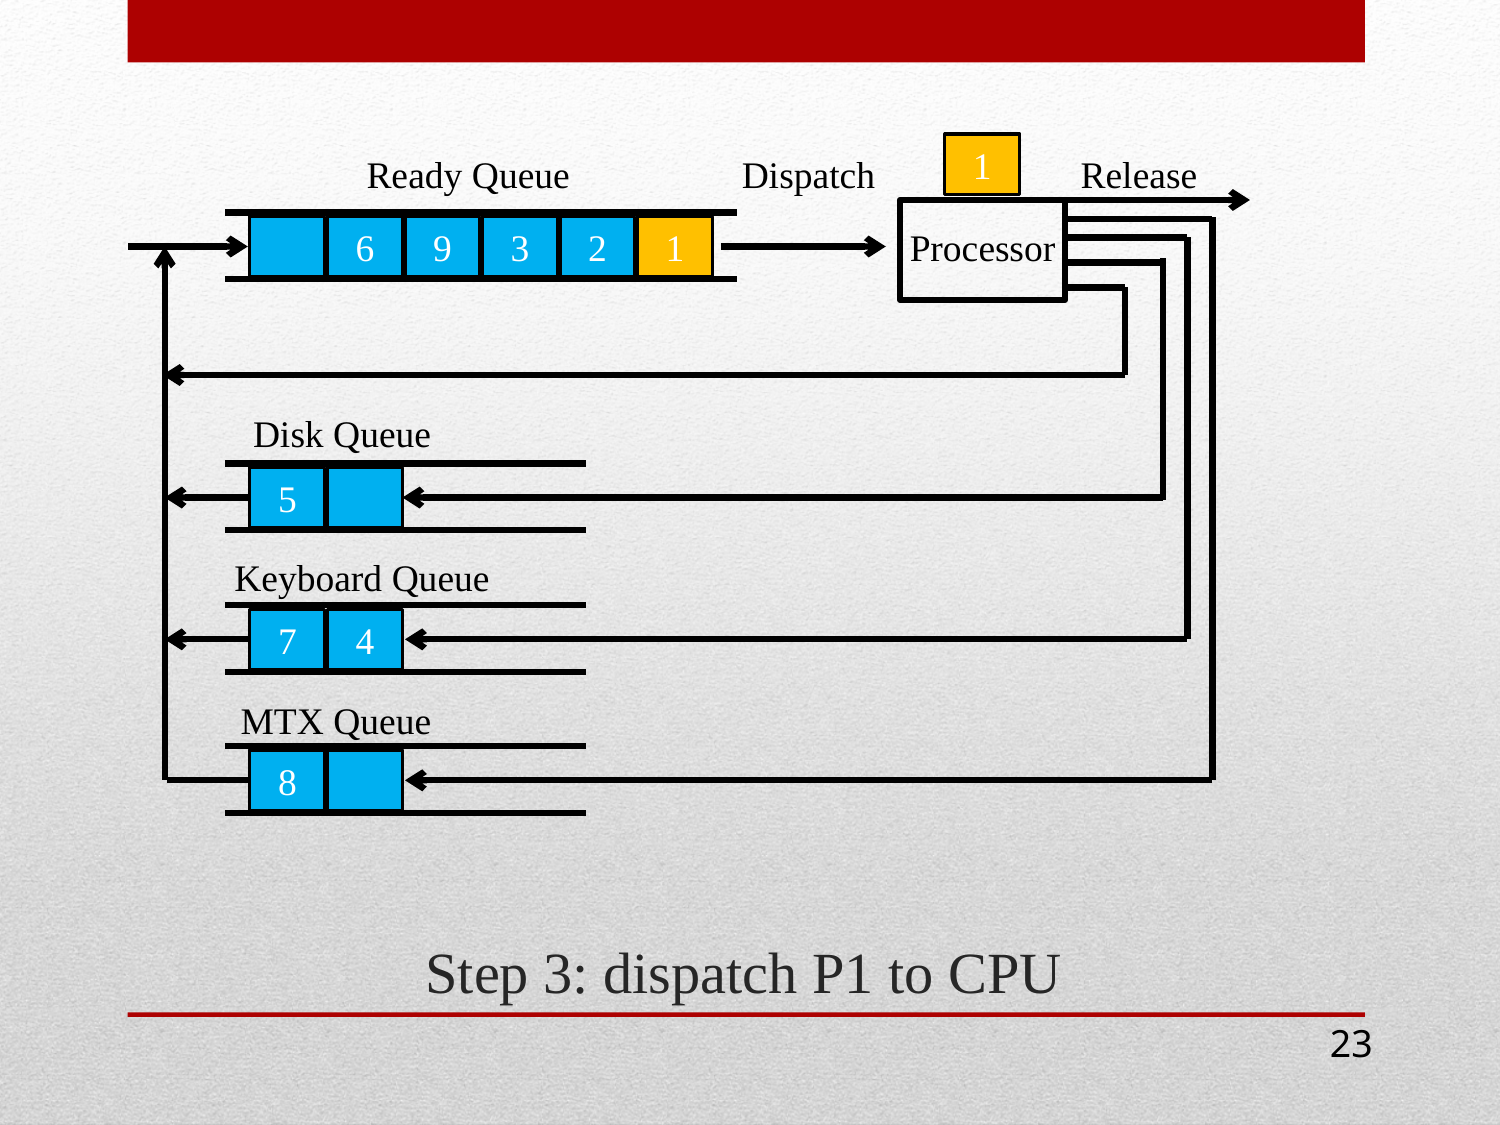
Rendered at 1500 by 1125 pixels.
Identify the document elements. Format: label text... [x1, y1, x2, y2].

text_box 1 [943, 132, 1022, 196]
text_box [225, 750, 585, 757]
text_box 1 [636, 224, 714, 278]
text_box U mtx C 10 [403, 215, 481, 222]
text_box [326, 608, 404, 616]
text_box Ready Queue [351, 143, 586, 204]
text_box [248, 608, 326, 616]
text_box 4 [326, 618, 404, 671]
text_box 7 [248, 618, 326, 669]
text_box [225, 815, 585, 822]
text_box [405, 750, 1216, 791]
text_box [898, 276, 1067, 302]
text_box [161, 750, 249, 791]
text_box [898, 198, 1067, 216]
text_box 2 [558, 224, 636, 278]
text_box [248, 224, 326, 276]
text_box Keyboard Queue [219, 547, 505, 607]
text_box MTX Queue [225, 689, 447, 745]
text_box 5 [248, 475, 326, 527]
text_box Dispatch [727, 143, 891, 204]
text_box [558, 215, 636, 222]
text_box Look at the next service [481, 215, 558, 222]
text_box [636, 215, 714, 222]
text_box Processor [895, 216, 1071, 276]
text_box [248, 216, 326, 222]
text_box 3 [481, 224, 558, 278]
text_box Disk Queue [238, 402, 447, 462]
text_box 9 [403, 224, 481, 278]
text_box Release [1065, 143, 1213, 199]
text_box [326, 475, 404, 529]
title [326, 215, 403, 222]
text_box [326, 466, 404, 473]
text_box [248, 467, 326, 473]
text_box 6 [326, 224, 403, 278]
title Step 3: dispatch P1 to CPU [125, 750, 1363, 1013]
